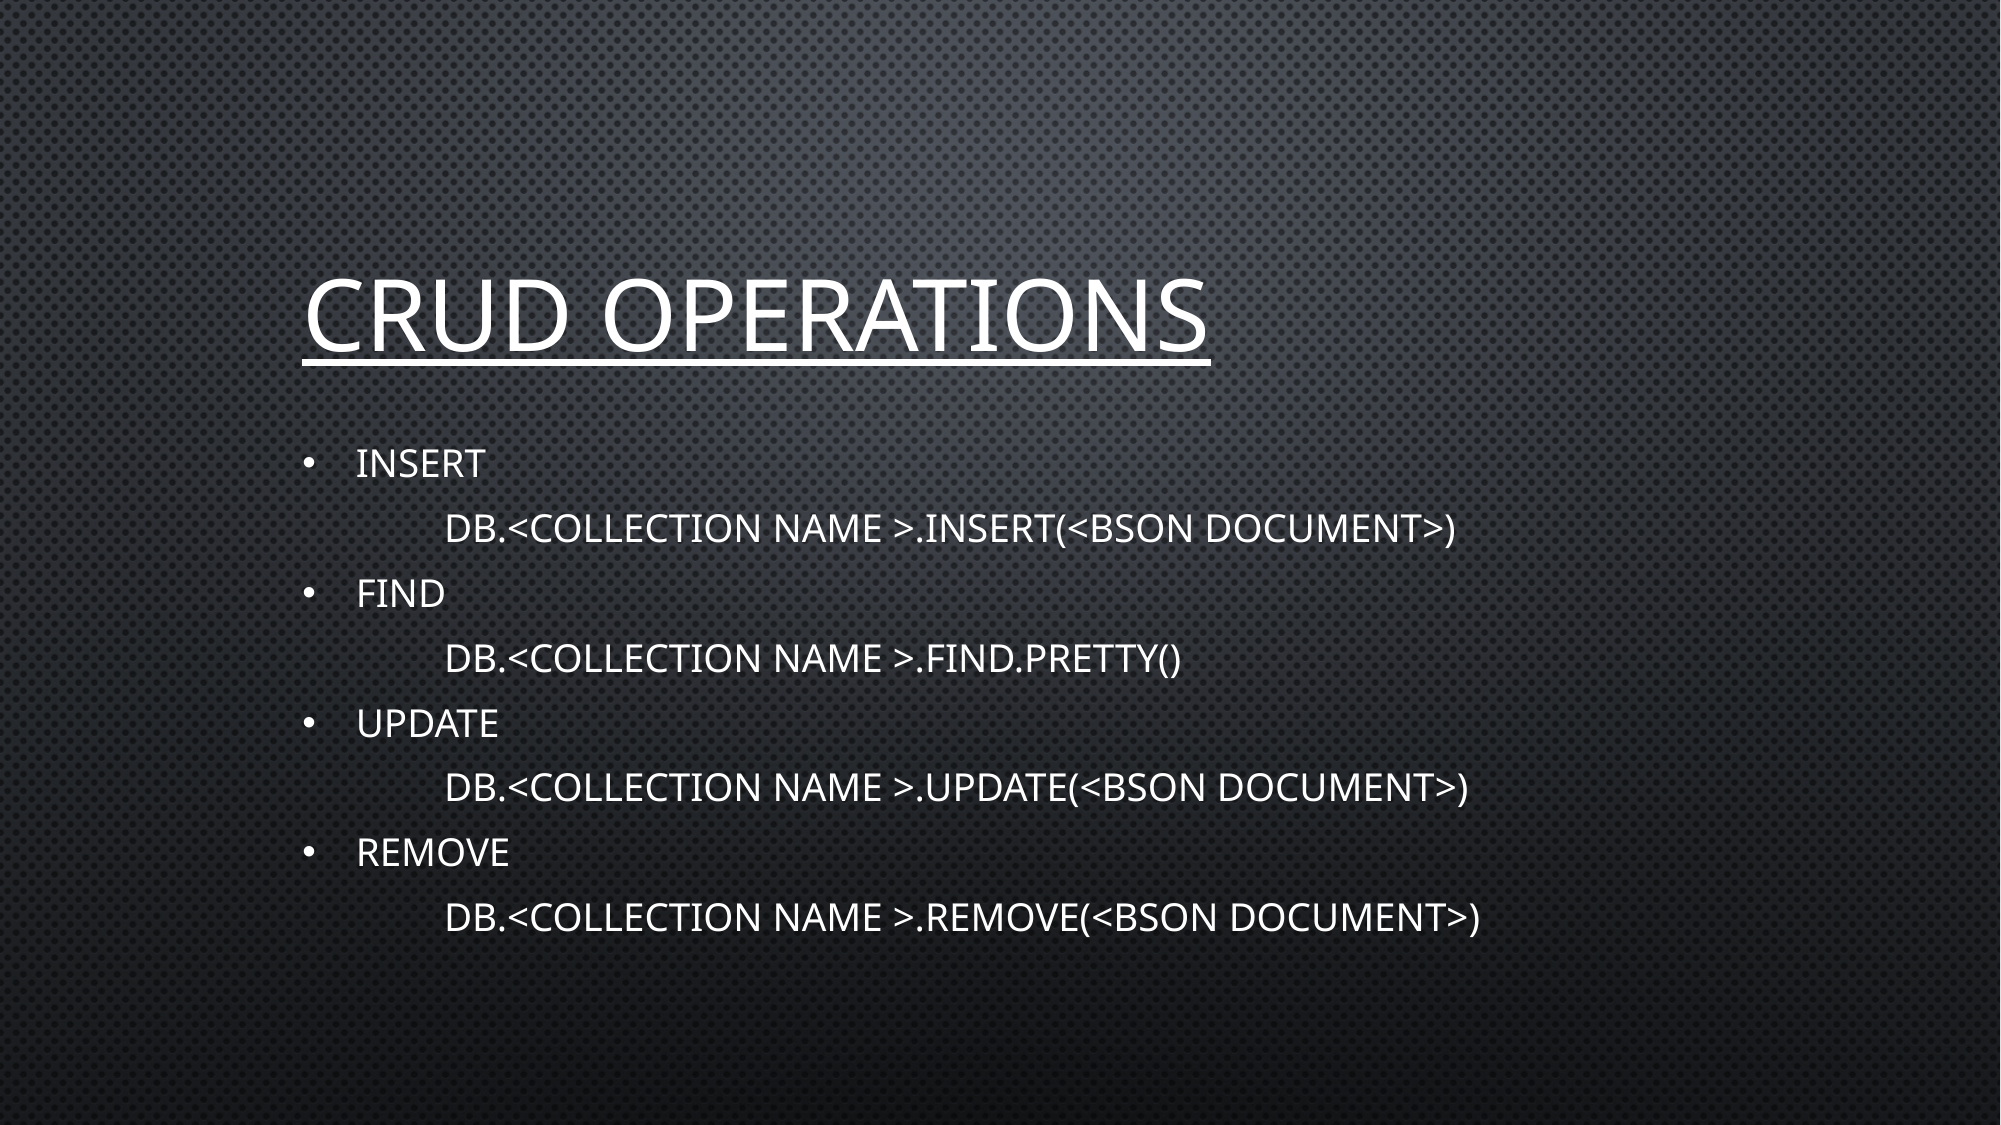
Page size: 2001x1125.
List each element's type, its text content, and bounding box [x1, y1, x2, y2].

title CRUD Operations [287, 99, 1711, 379]
subtitle Insert Db.<collection name >.insert(<BSON document>) Find Db.<collection name >.find.pretty() Update Db.<collection name >.update(<BSON document>) Remove Db.<collection name >.remove(<BSON document>) [287, 431, 1711, 950]
